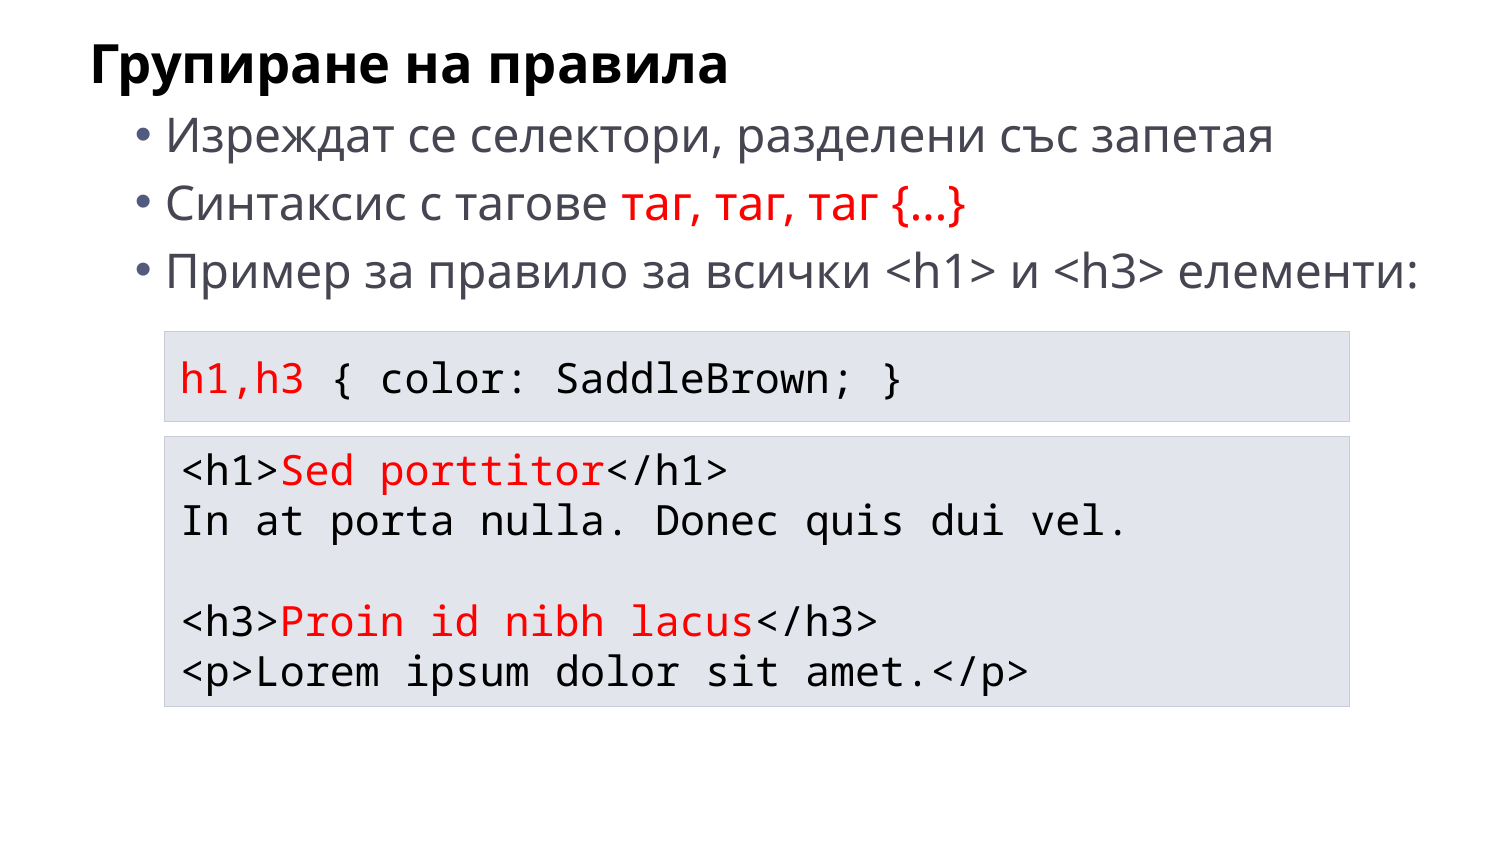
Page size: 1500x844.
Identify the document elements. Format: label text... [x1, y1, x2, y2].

text_box h1,h3 { color: SaddleBrown; } [164, 331, 1350, 422]
text_box <h1>Sed porttitor</h1> In at porta nulla. Donec quis dui vel. <h3>Proin id nibh lacus</h3> <p>Lorem ipsum dolor sit amet.</p> [164, 436, 1350, 707]
list Групиране на правила Изреждат се селектори, разделени със запетая Синтаксис с тагове таг, таг, таг {…} Пример за правило за всички <h1> и <h3> елементи: [75, 21, 1475, 835]
